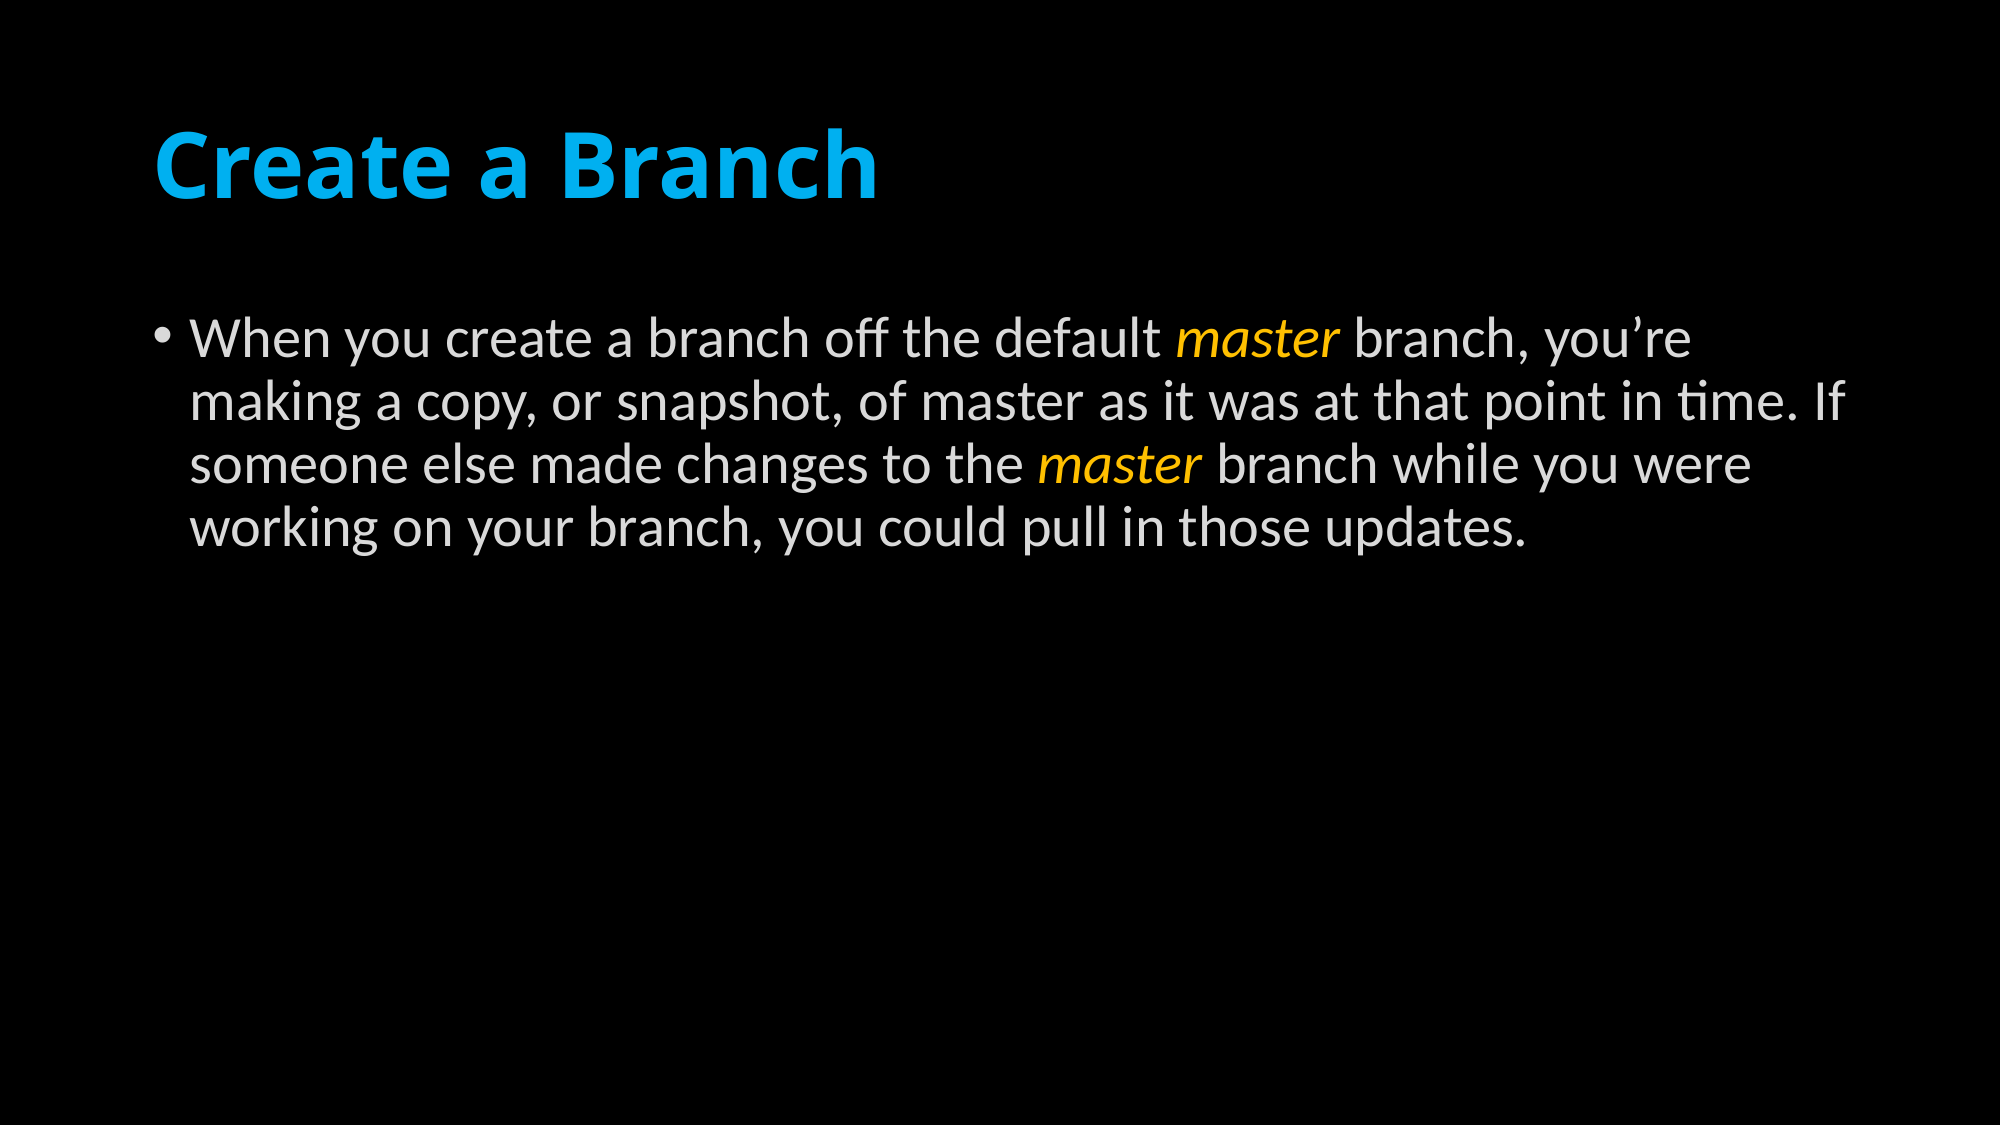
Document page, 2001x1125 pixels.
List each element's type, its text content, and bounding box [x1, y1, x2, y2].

title Create a Branch [137, 59, 1863, 278]
list When you create a branch off the default master branch, you’re making a copy, or snapshot, of master as it was at that point in time. If someone else made changes to the master branch while you were working on your branch, you could pull in those updates. [137, 299, 1863, 1014]
